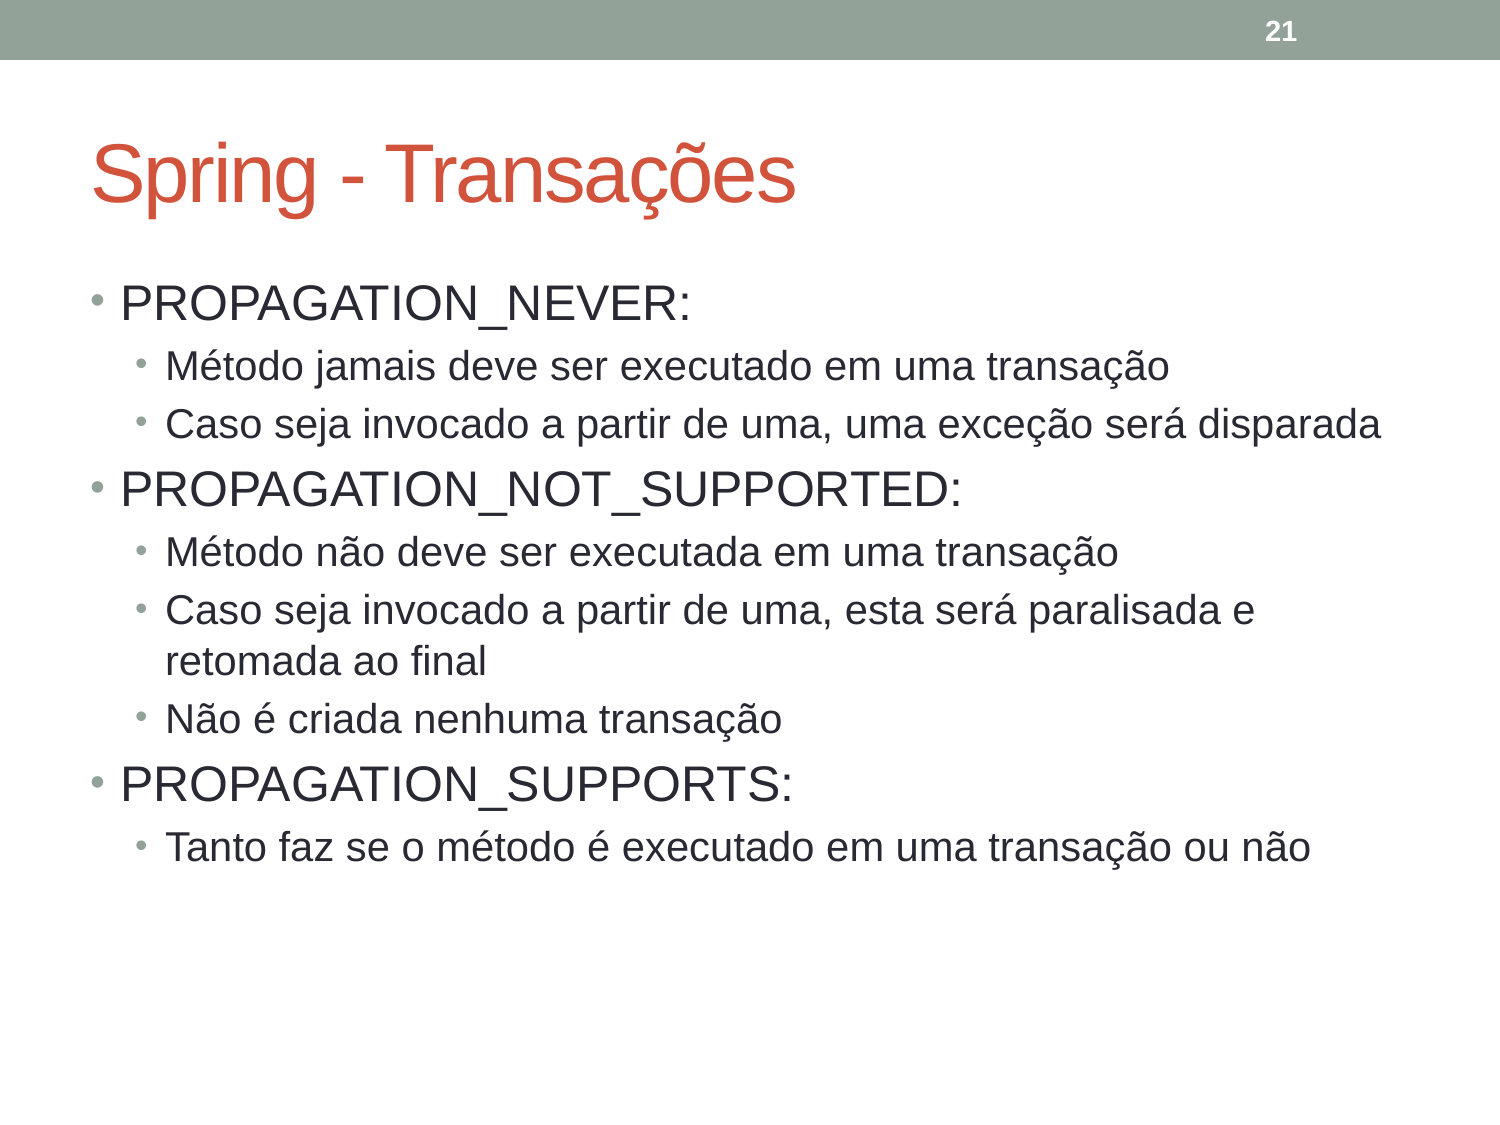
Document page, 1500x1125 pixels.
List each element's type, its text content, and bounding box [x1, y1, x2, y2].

list PROPAGATION_NEVER: Método jamais deve ser executado em uma transação Caso seja invocado a partir de uma, uma exceção será disparada PROPAGATION_NOT_SUPPORTED: Método não deve ser executada em uma transação Caso seja invocado a partir de uma, esta será paralisada e retomada ao final Não é criada nenhuma transação PROPAGATION_SUPPORTS: Tanto faz se o método é executado em uma transação ou não [75, 262, 1425, 1063]
slide_number 21 [1250, 3, 1425, 57]
title Spring - Transações [75, 87, 1425, 250]
